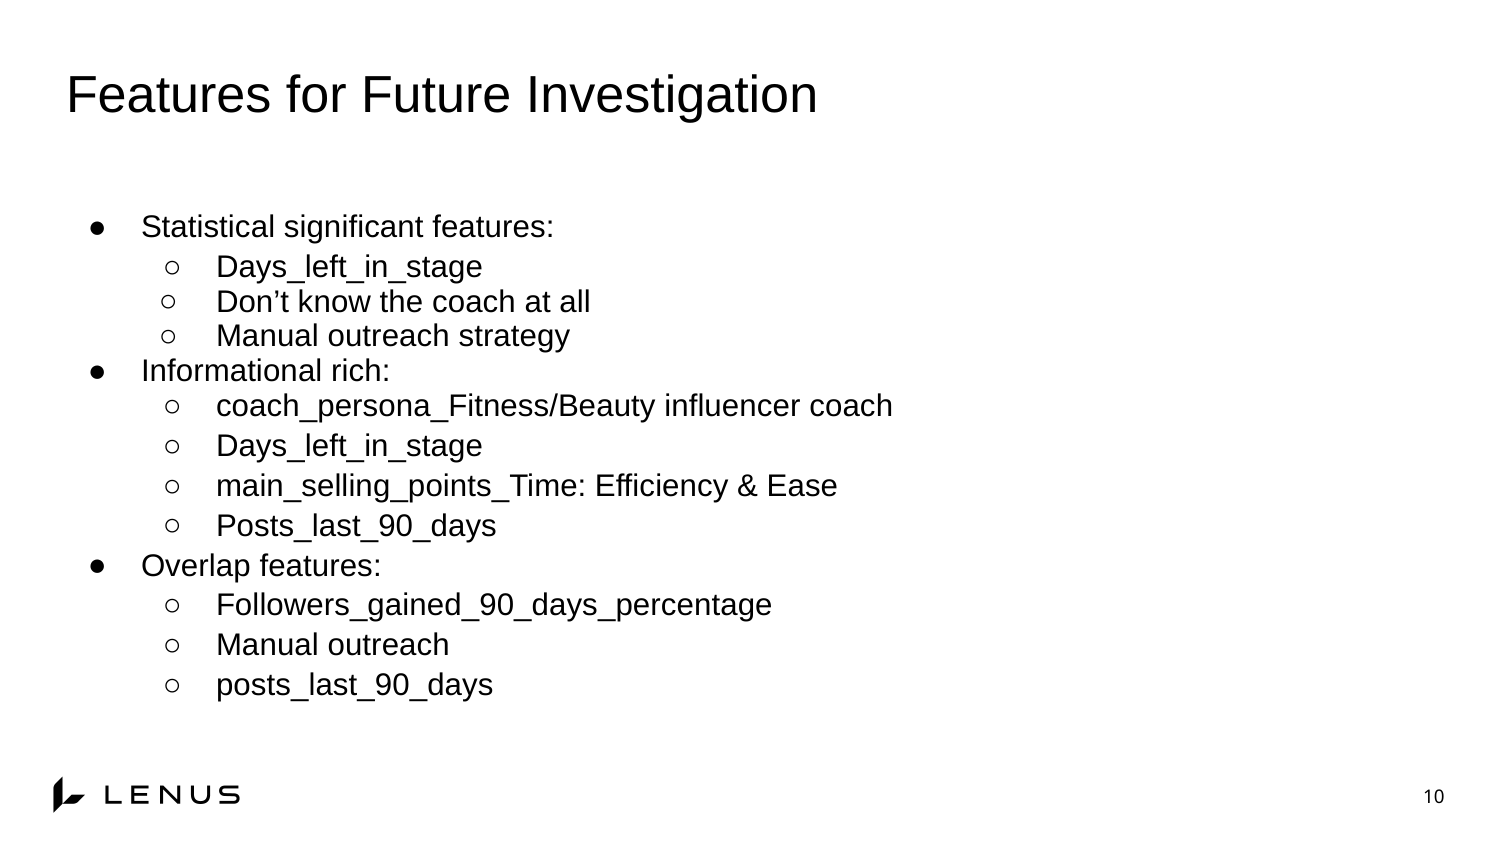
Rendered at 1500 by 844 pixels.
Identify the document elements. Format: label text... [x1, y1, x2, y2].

picture [33, 758, 260, 831]
list Statistical significant features: Days_left_in_stage Don’t know the coach at all Manual outreach strategy Informational rich: coach_persona_Fitness/Beauty influencer coach Days_left_in_stage main_selling_points_Time: Efficiency & Ease Posts_last_90_days Overlap features: Followers_gained_90_days_percentage Manual outreach posts_last_90_days [51, 189, 1470, 750]
slide_number ‹#› [1415, 749, 1445, 804]
title Features for Future Investigation [51, 50, 1079, 160]
